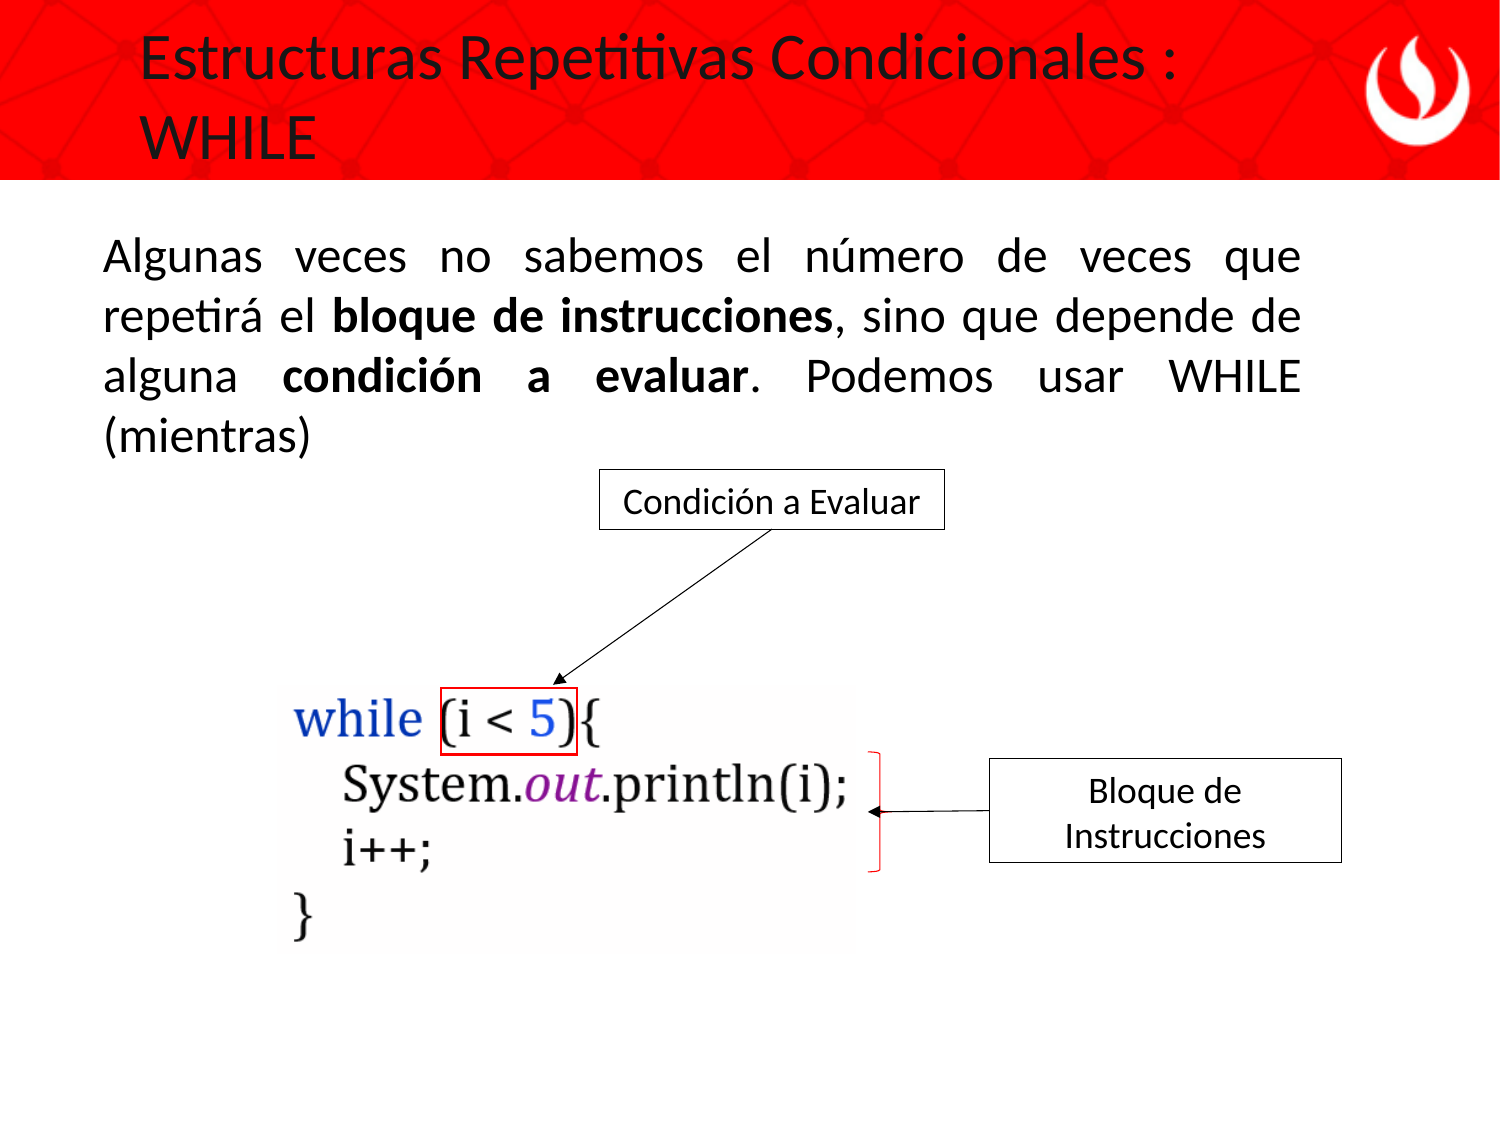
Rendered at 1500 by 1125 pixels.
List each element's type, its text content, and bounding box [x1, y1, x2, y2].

picture [0, 0, 1500, 180]
text_box Condición a Evaluar [599, 469, 945, 530]
text_box Estructuras Repetitivas Condicionales : WHILE [124, 5, 1281, 181]
text_box [867, 813, 881, 873]
text_box Bloque de Instrucciones [989, 758, 1342, 863]
text_box Algunas veces no sabemos el número de veces que repetirá el bloque de instrucciones, sino que depende de alguna condición a evaluar. Podemos usar WHILE (mientras) [88, 214, 1317, 470]
text_box [867, 751, 881, 811]
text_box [553, 529, 773, 685]
picture [277, 685, 856, 954]
